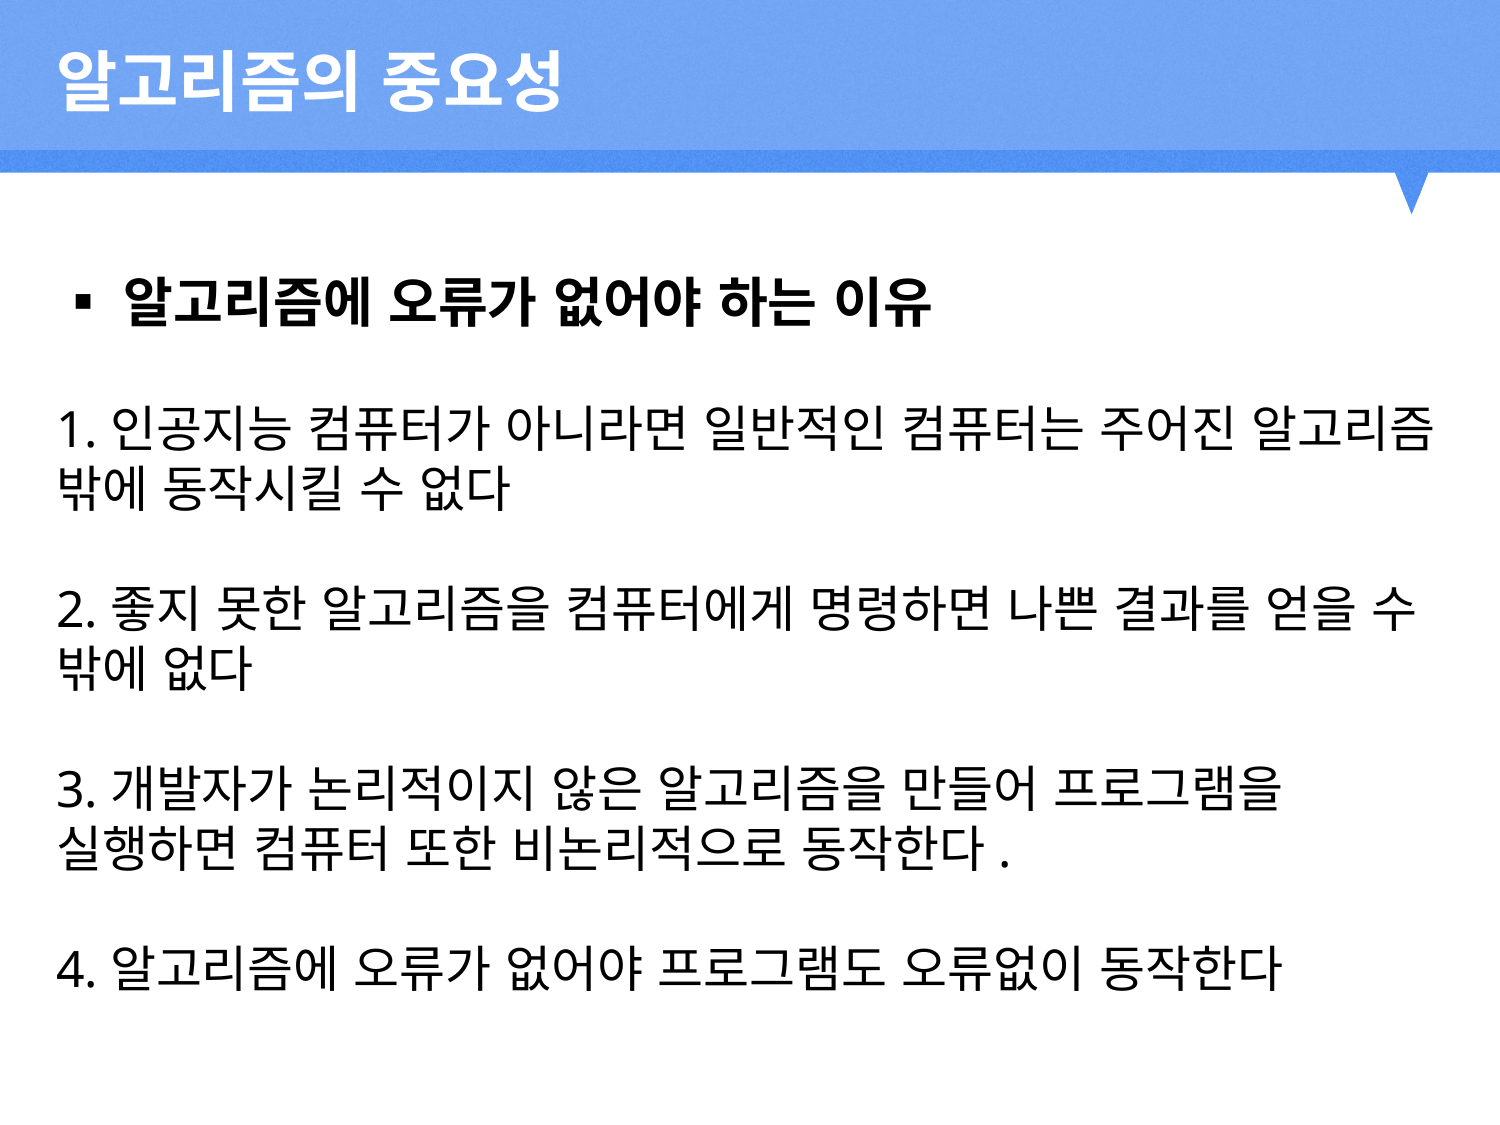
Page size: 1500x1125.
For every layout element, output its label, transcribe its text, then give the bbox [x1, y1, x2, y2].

picture [0, 150, 1500, 213]
text_box 알고리즘의 중요성 [41, 47, 1459, 119]
text_box ▪알고리즘에 오류가 없어야 하는 이유 1.인공지능 컴퓨터가 아니라면 일반적인 컴퓨터는 주어진 알고리즘 밖에 동작시킬 수 없다 2.좋지 못한 알고리즘을 컴퓨터에게 명령하면 나쁜 결과를 얻을 수 밖에 없다 3.개발자가 논리적이지 않은 알고리즘을 만들어 프로그램을 실행하면 컴퓨터 또한 비논리적으로 동작한다. 4.알고리즘에 오류가 없어야 프로그램도 오류없이 동작한다 [41, 260, 1459, 1006]
